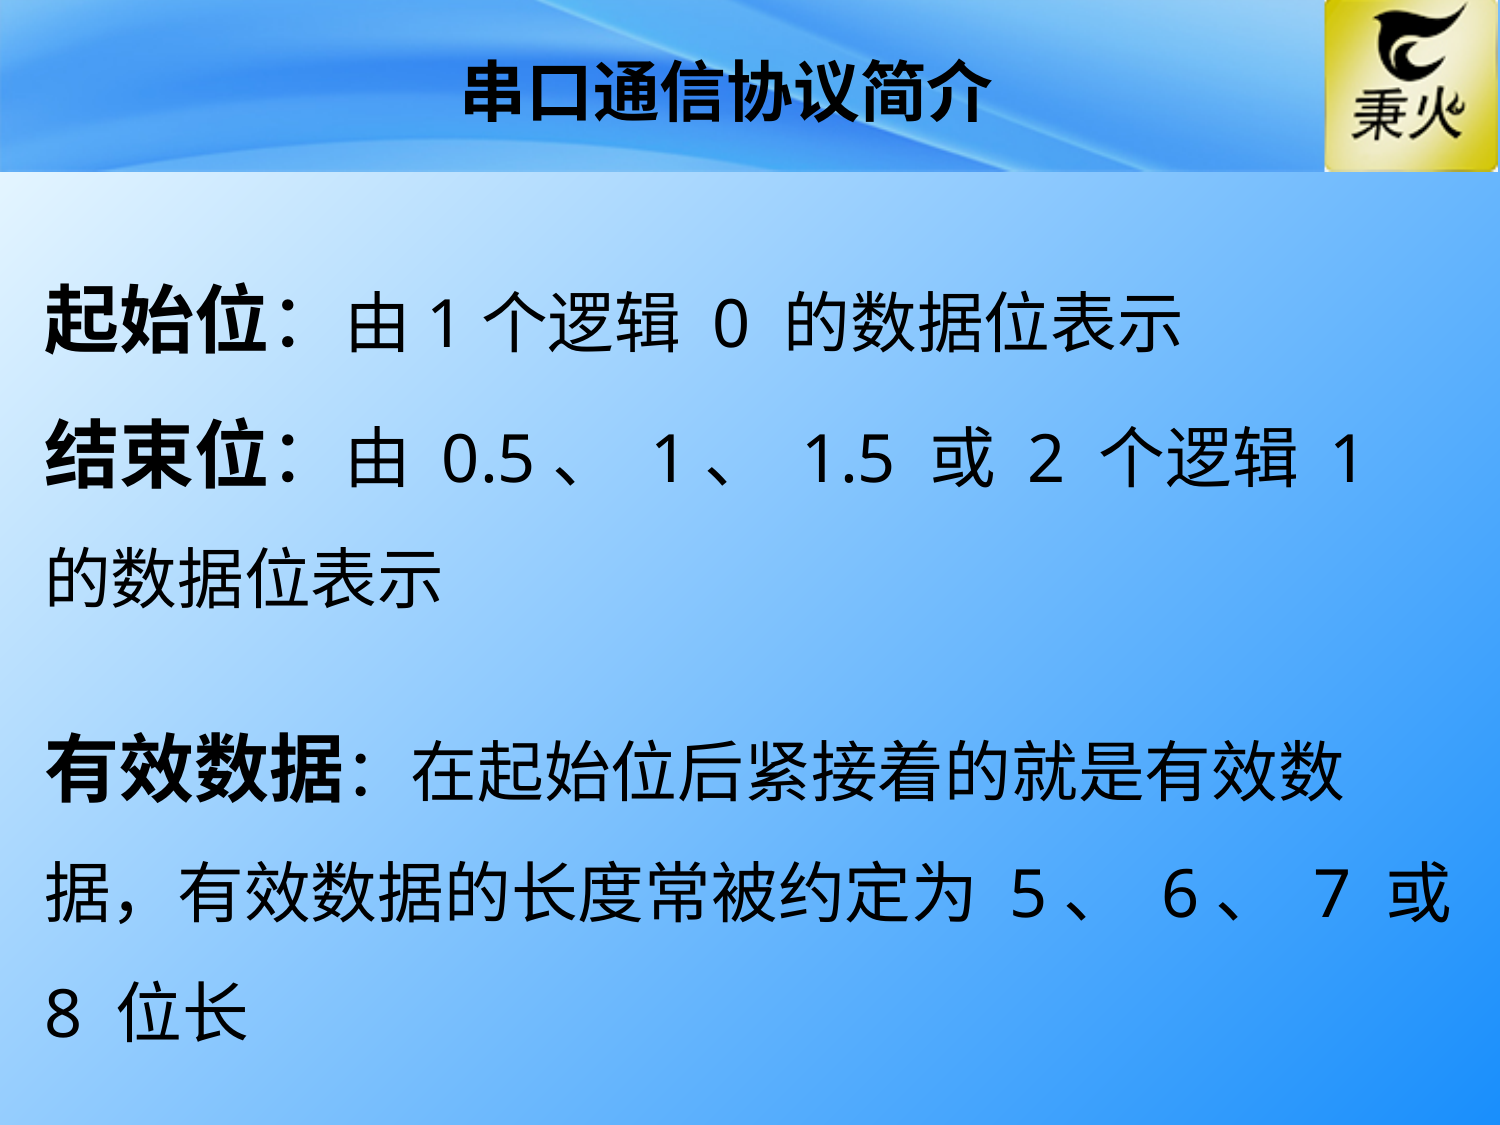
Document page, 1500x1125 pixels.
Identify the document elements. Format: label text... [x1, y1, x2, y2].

text_box 有效数据：在起始位后紧接着的就是有效数据，有效数据的长度常被约定为 5、 6、 7 或 8 位长 [29, 668, 1471, 1104]
text_box 起始位：由1个逻辑 0 的数据位表示 结束位：由 0.5、 1、 1.5 或 2 个逻辑 1 的数据位表示 [29, 219, 1459, 625]
picture [0, 0, 1498, 172]
